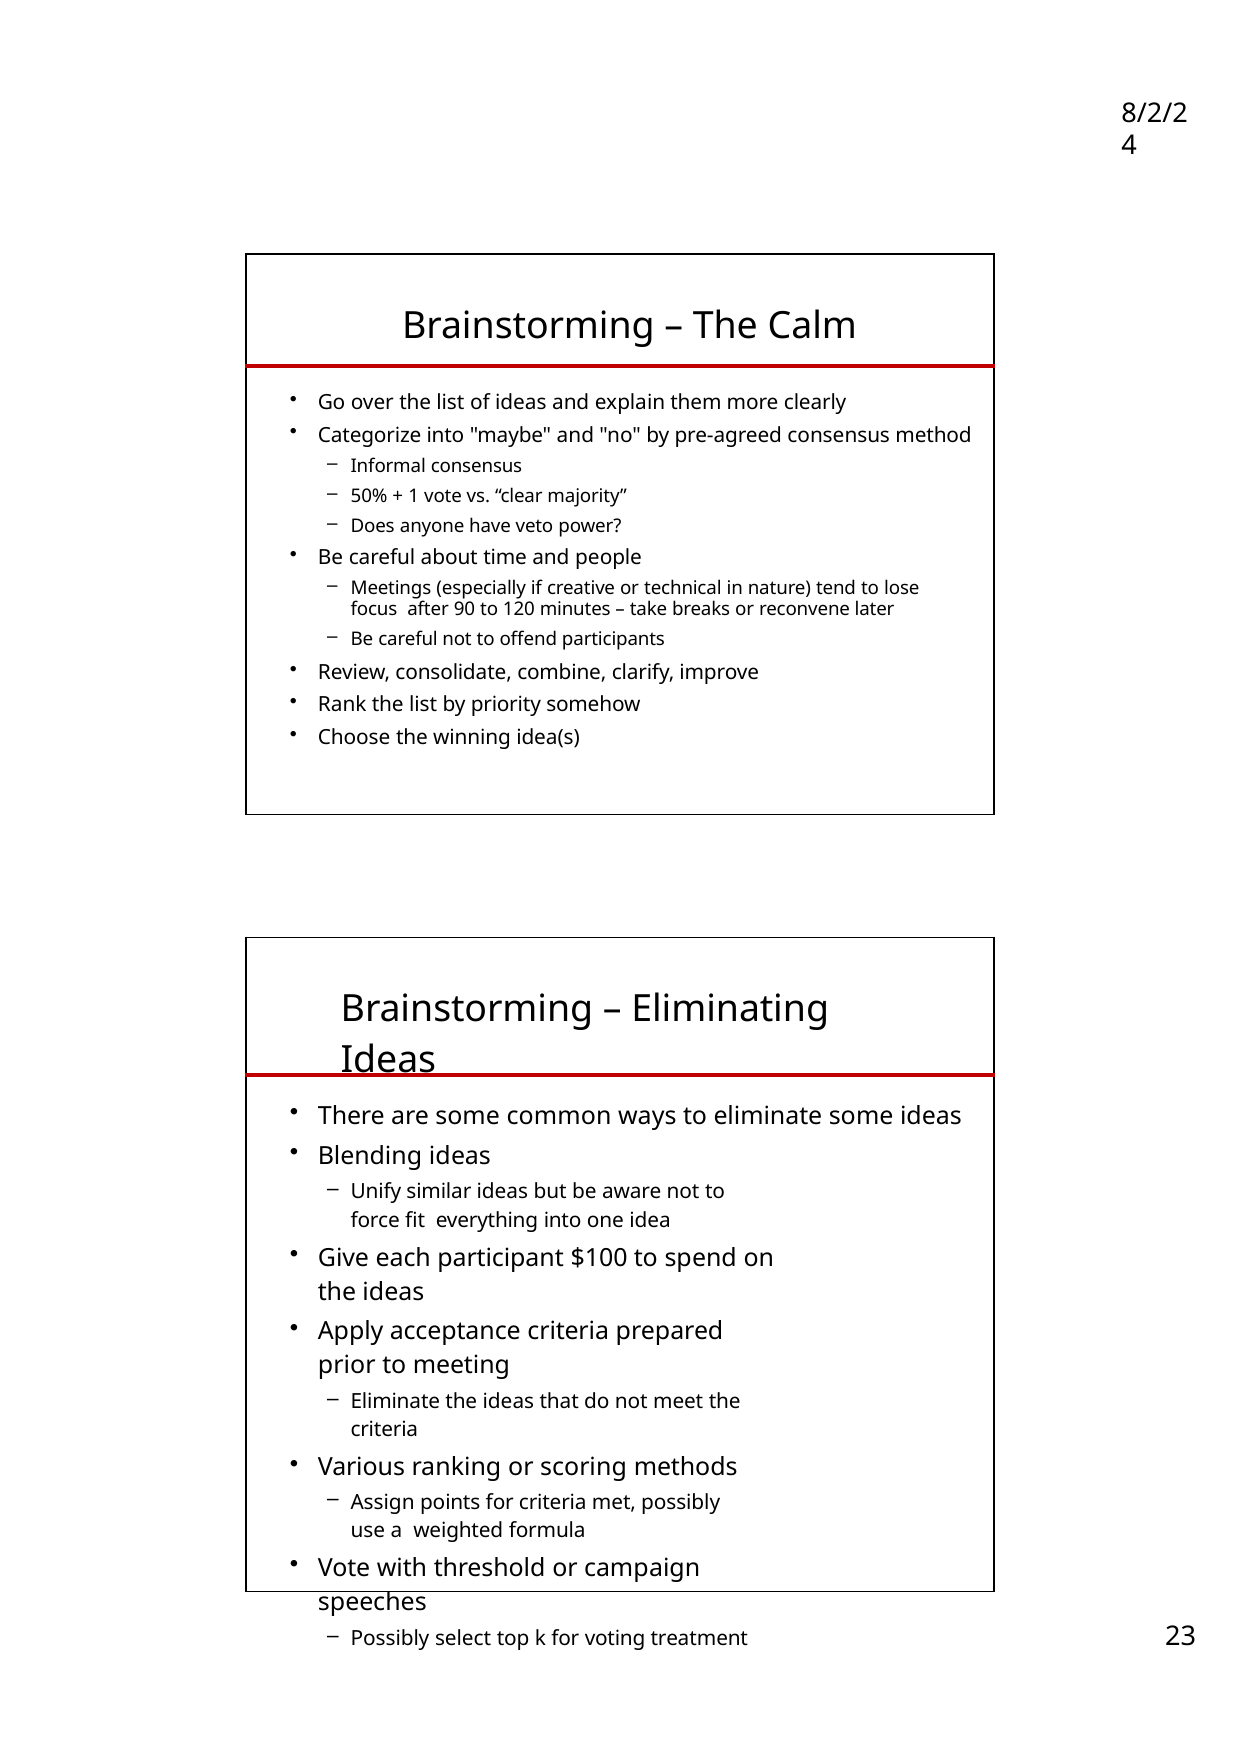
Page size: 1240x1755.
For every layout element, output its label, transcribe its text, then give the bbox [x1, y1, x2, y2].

table_cell Go over the list of ideas and explain them more clearly Categorize into "maybe" and "no" by pre-agreed consensus method Informal consensus 50% + 1 vote vs. “clear majority” Does anyone have veto power? Be careful about time and people Meetings (especially if creative or technical in nature) tend to lose focus after 90 to 120 minutes – take breaks or reconvene later Be careful not to offend participants Review, consolidate, combine, clarify, improve Rank the list by priority somehow Choose the winning idea(s) [247, 368, 993, 814]
text_box 8/2/24 [1119, 92, 1197, 160]
table_header [901, 255, 993, 364]
table_header Brainstorming – Eliminating Ideas [247, 938, 901, 1073]
slide_number 23 [1158, 1623, 1202, 1755]
table_header [901, 938, 993, 1073]
table_header Brainstorming – The Calm [247, 255, 901, 364]
table_cell There are some common ways to eliminate some ideas Blending ideas Unify similar ideas but be aware not to force fit everything into one idea Give each participant $100 to spend on the ideas Apply acceptance criteria prepared prior to meeting Eliminate the ideas that do not meet the criteria Various ranking or scoring methods Assign points for criteria met, possibly use a weighted formula Vote with threshold or campaign speeches Possibly select top k for voting treatment [247, 1077, 993, 1591]
